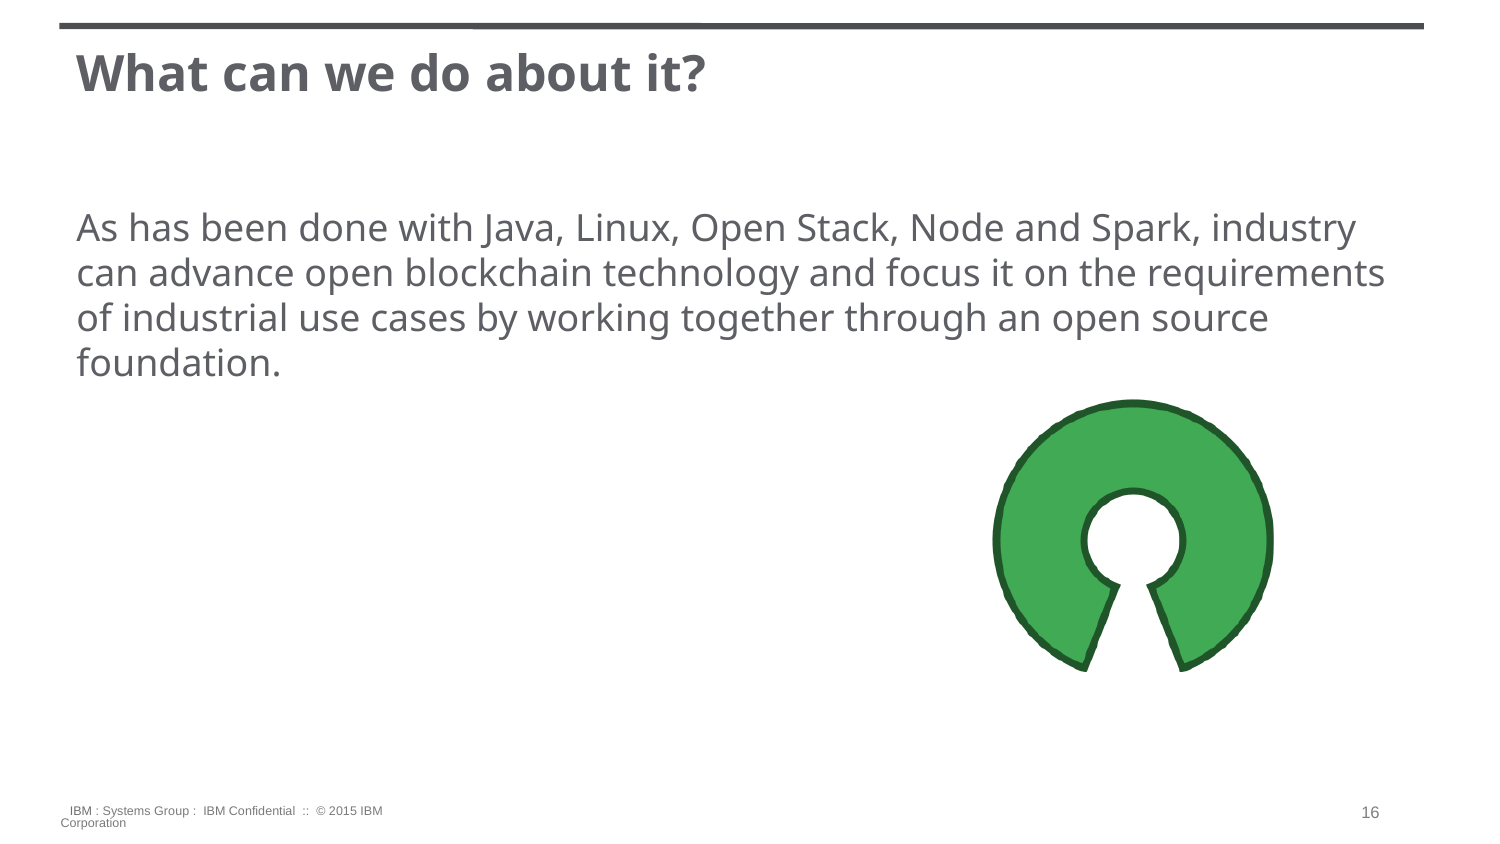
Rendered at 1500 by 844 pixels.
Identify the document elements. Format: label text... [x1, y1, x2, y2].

title What can we do about it? [61, 33, 1412, 175]
picture [992, 399, 1274, 672]
list As has been done with Java, Linux, Open Stack, Node and Spark, industry can advance open blockchain technology and focus it on the requirements of industrial use cases by working together through an open source foundation. [61, 196, 1412, 754]
